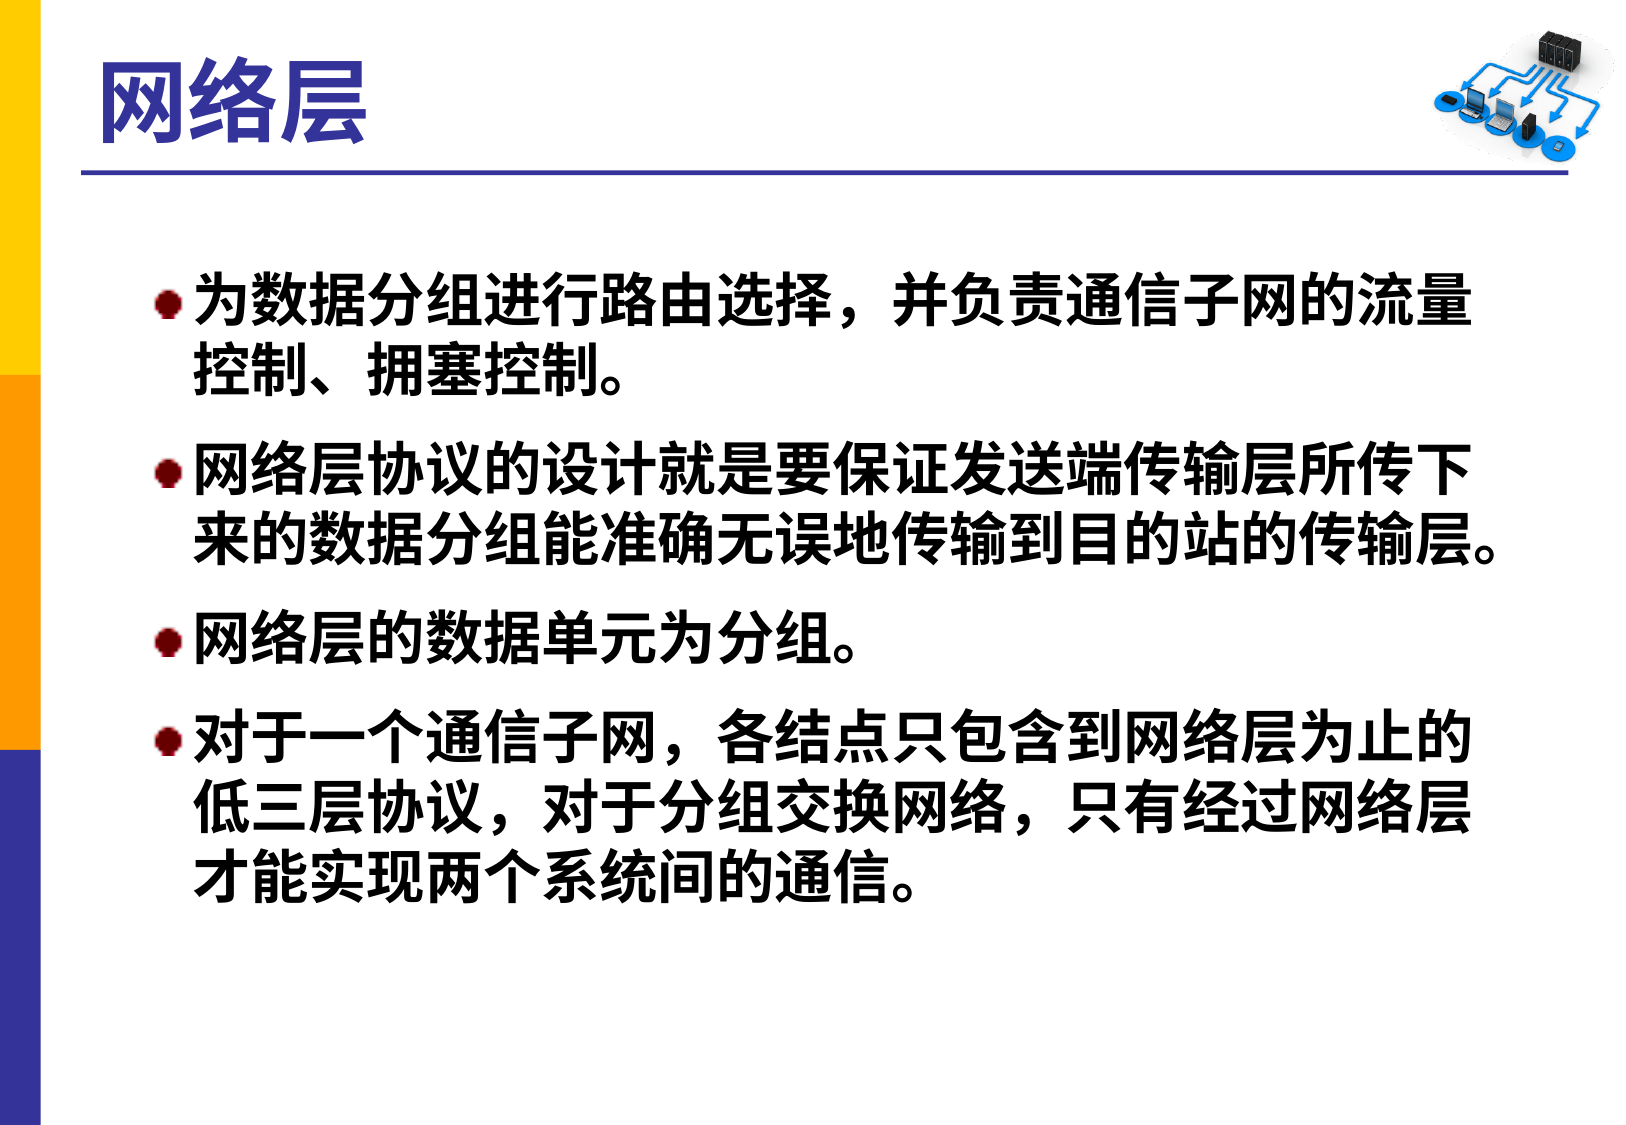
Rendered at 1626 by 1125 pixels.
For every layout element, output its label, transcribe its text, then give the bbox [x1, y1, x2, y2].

picture [1431, 30, 1616, 165]
picture [149, 615, 190, 657]
picture [149, 446, 190, 488]
picture [149, 714, 190, 756]
text_box 为数据分组进行路由选择，并负责通信子网的流量控制、拥塞控制。 网络层协议的设计就是要保证发送端传输层所传下来的数据分组能准确无误地传输到目的站的传输层。 网络层的数据单元为分组。 对于一个通信子网，各结点只包含到网络层为止的低三层协议，对于分组交换网络，只有经过网络层才能实现两个系统间的通信。 [134, 255, 1491, 1003]
picture [149, 277, 190, 319]
title 网络层 [81, 30, 1569, 161]
